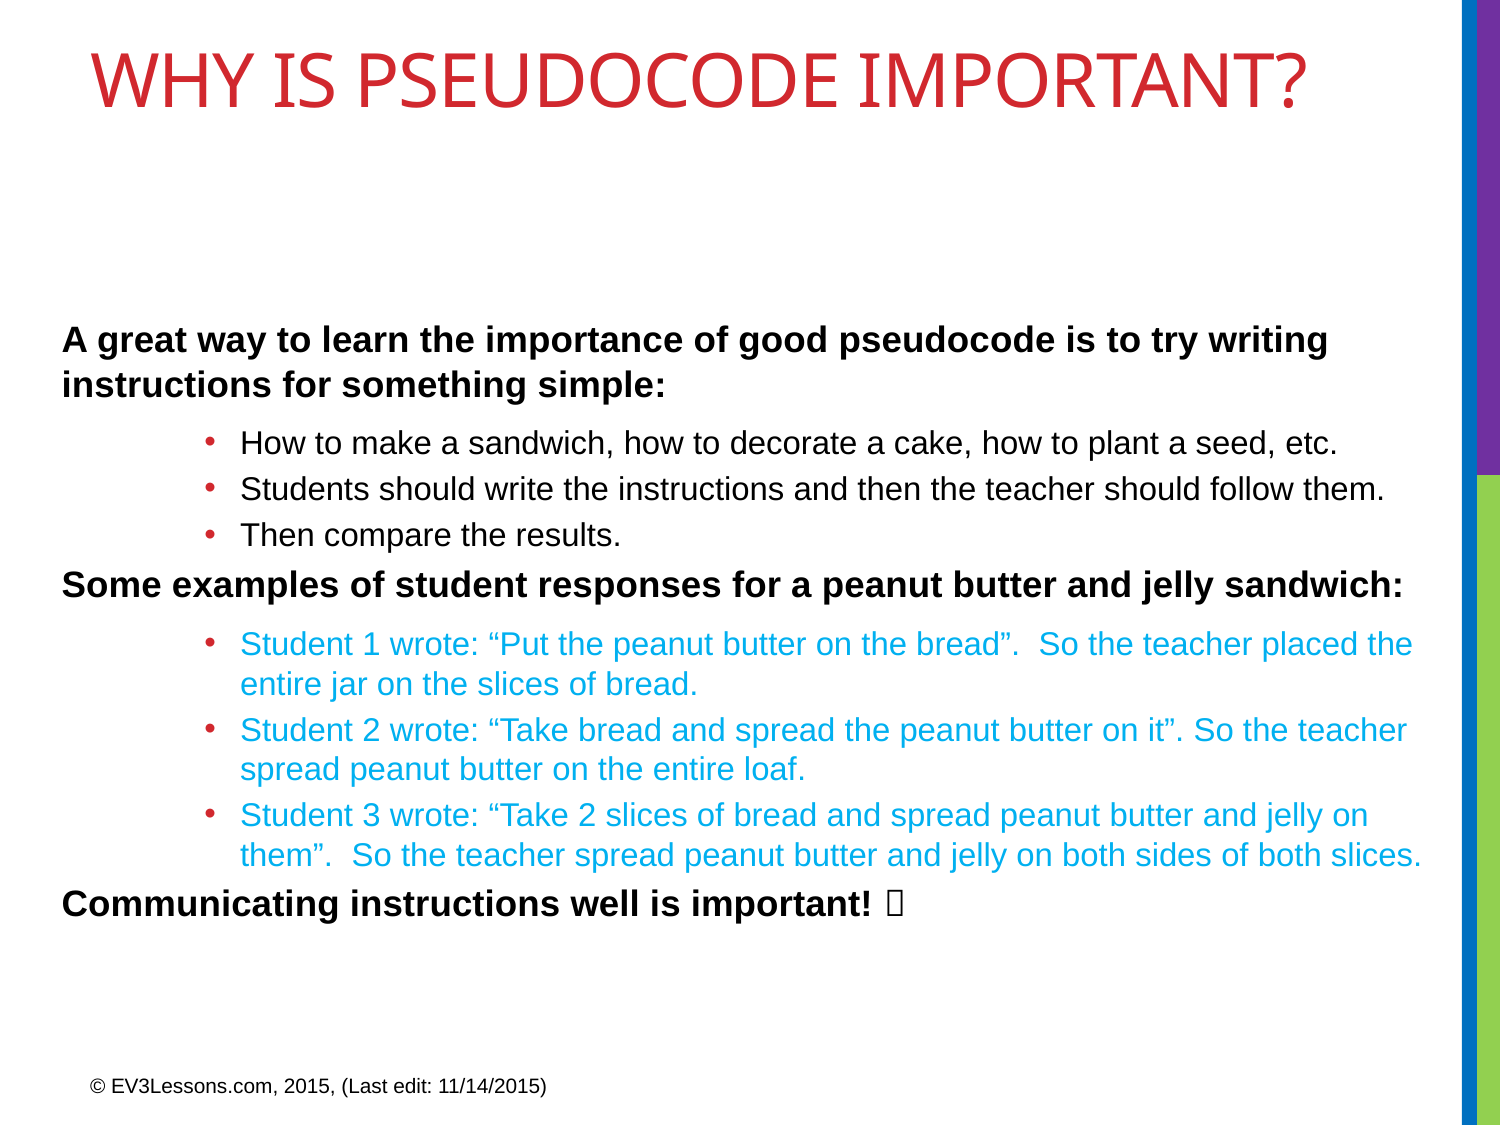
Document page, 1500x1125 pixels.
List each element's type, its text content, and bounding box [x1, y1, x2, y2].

title Why is Pseudocode Important? [75, 25, 1428, 250]
footer © EV3Lessons.com, 2015, (Last edit: 11/14/2015) [75, 1065, 638, 1112]
list A great way to learn the importance of good pseudocode is to try writing instructions for something simple: How to make a sandwich, how to decorate a cake, how to plant a seed, etc. Students should write the instructions and then the teacher should follow them. Then compare the results. Some examples of student responses for a peanut butter and jelly sandwich: Student 1 wrote: “Put the peanut butter on the bread”. So the teacher placed the entire jar on the slices of bread. Student 2 wrote: “Take bread and spread the peanut butter on it”. So the teacher spread peanut butter on the entire loaf. Student 3 wrote: “Take 2 slices of bread and spread peanut butter and jelly on them”. So the teacher spread peanut butter and jelly on both sides of both slices. Communicating instructions well is important!  [46, 308, 1454, 1005]
